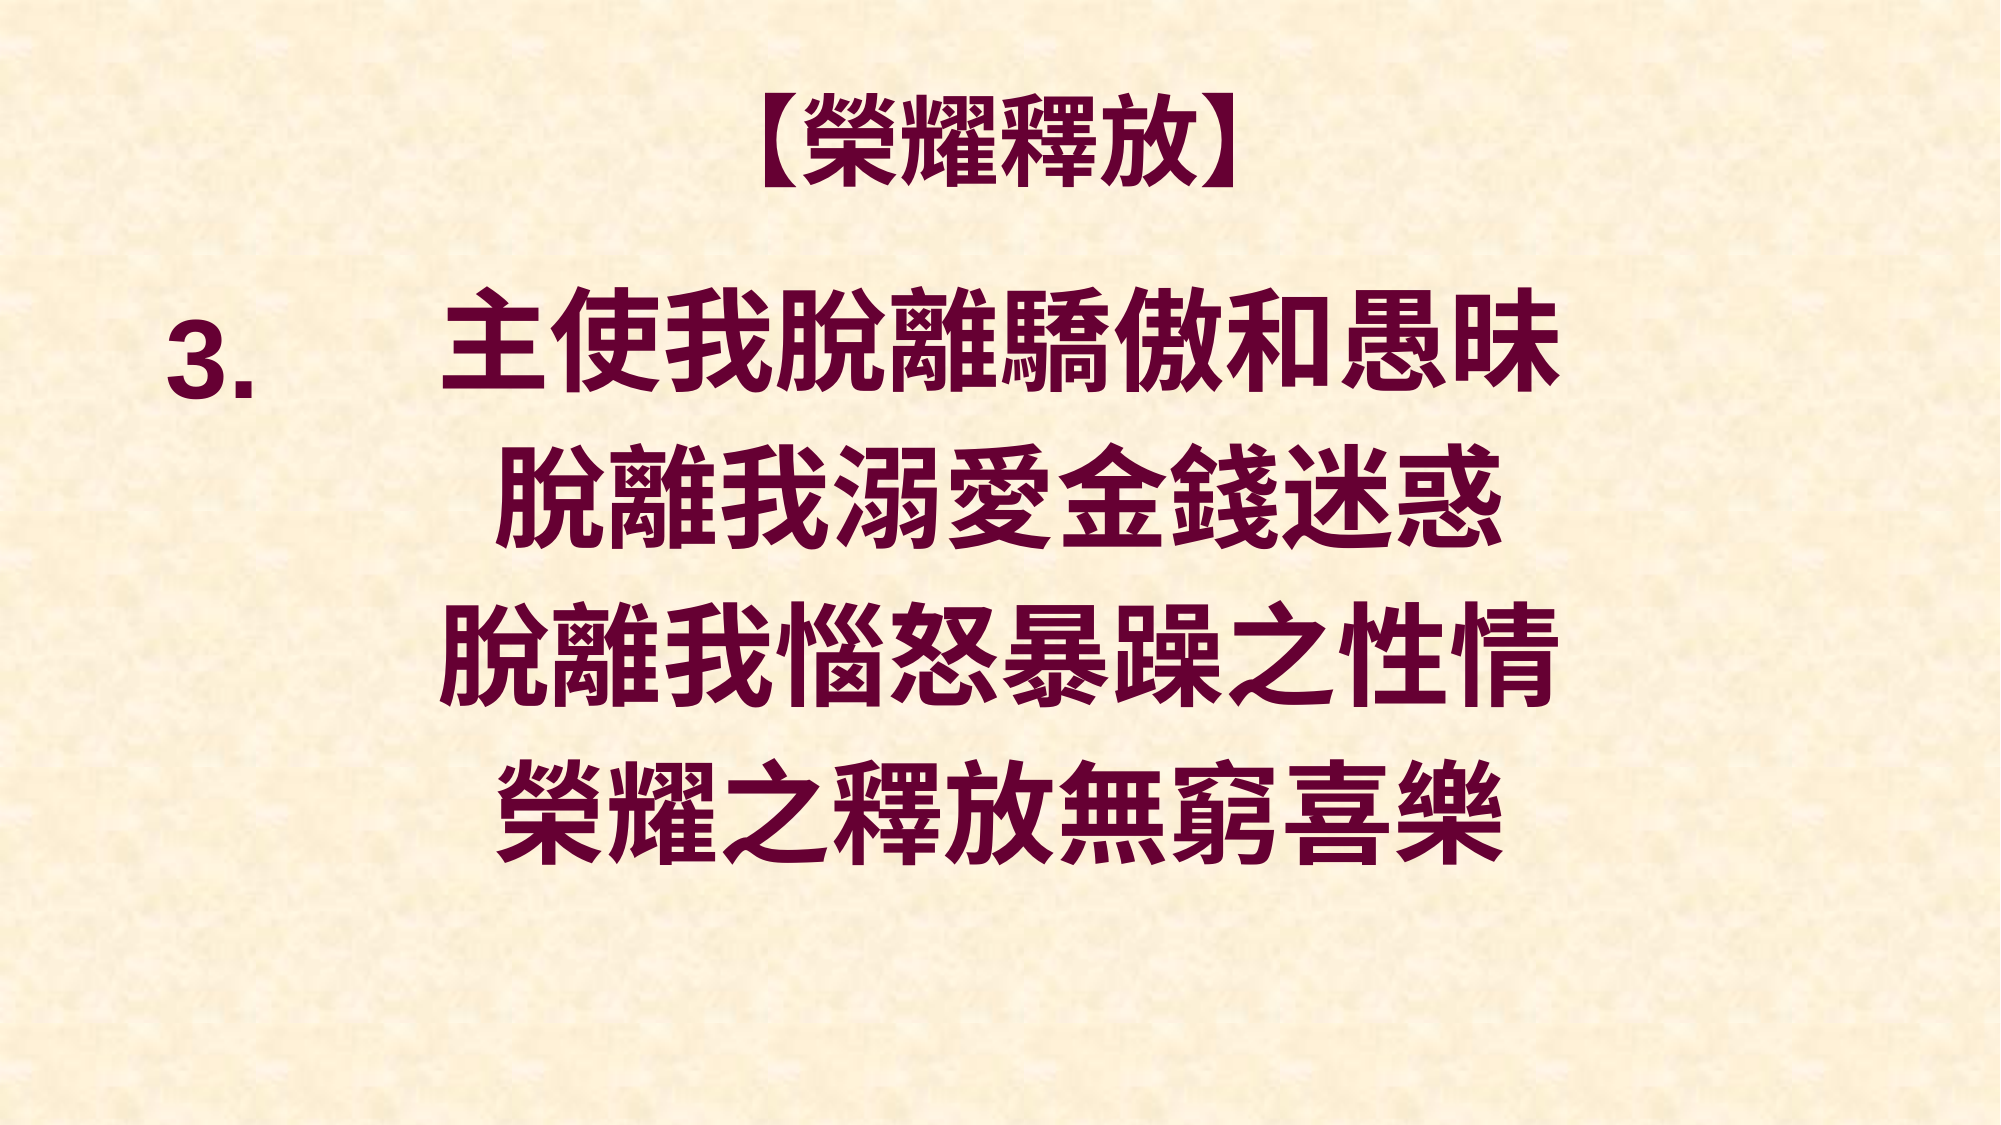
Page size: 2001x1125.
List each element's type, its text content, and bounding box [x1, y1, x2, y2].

text_box 3. [125, 278, 299, 429]
picture [0, 0, 2001, 1125]
title 【榮耀釋放】 [99, 45, 1900, 233]
list 主使我脫離驕傲和愚昧 脫離我溺愛金錢迷惑 脫離我惱怒暴躁之性情 榮耀之釋放無窮喜樂 [99, 262, 1900, 1005]
